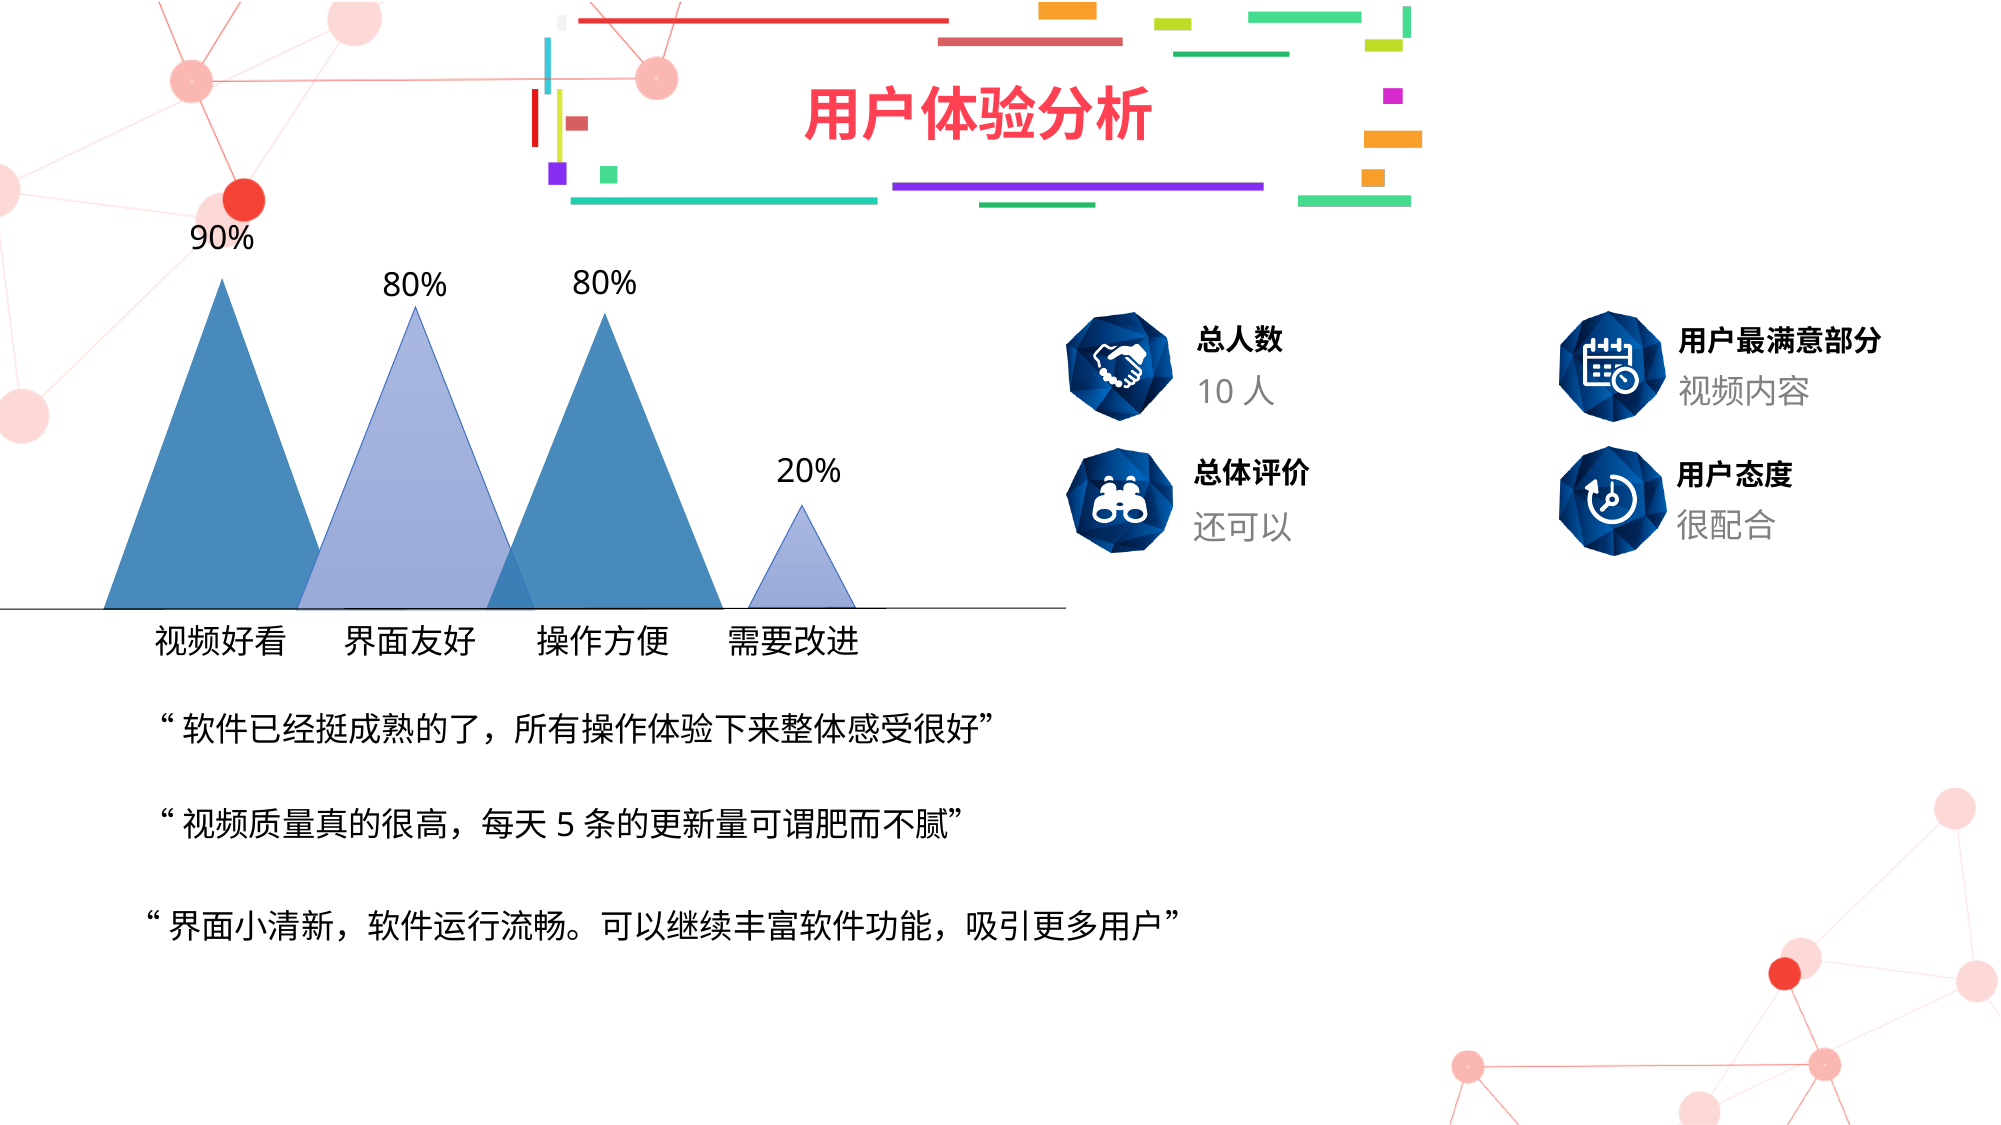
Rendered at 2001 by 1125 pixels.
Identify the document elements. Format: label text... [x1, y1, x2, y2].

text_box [1559, 311, 1666, 422]
text_box “软件已经挺成熟的了，所有操作体验下来整体感受很好” [126, 700, 1423, 756]
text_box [1196, 320, 1404, 412]
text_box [1067, 448, 1173, 553]
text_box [1067, 312, 1173, 421]
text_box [1559, 446, 1667, 556]
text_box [0, 220, 1067, 667]
text_box “界面小清新，软件运行流畅。可以继续丰富软件功能，吸引更多用户” [112, 897, 1214, 953]
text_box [1676, 456, 2000, 546]
text_box “视频质量真的很高，每天5条的更新量可谓肥而不腻” [126, 796, 1449, 851]
picture [1449, 786, 2000, 1125]
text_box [1193, 454, 1404, 548]
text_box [1678, 322, 1946, 413]
picture [0, 2, 1423, 220]
